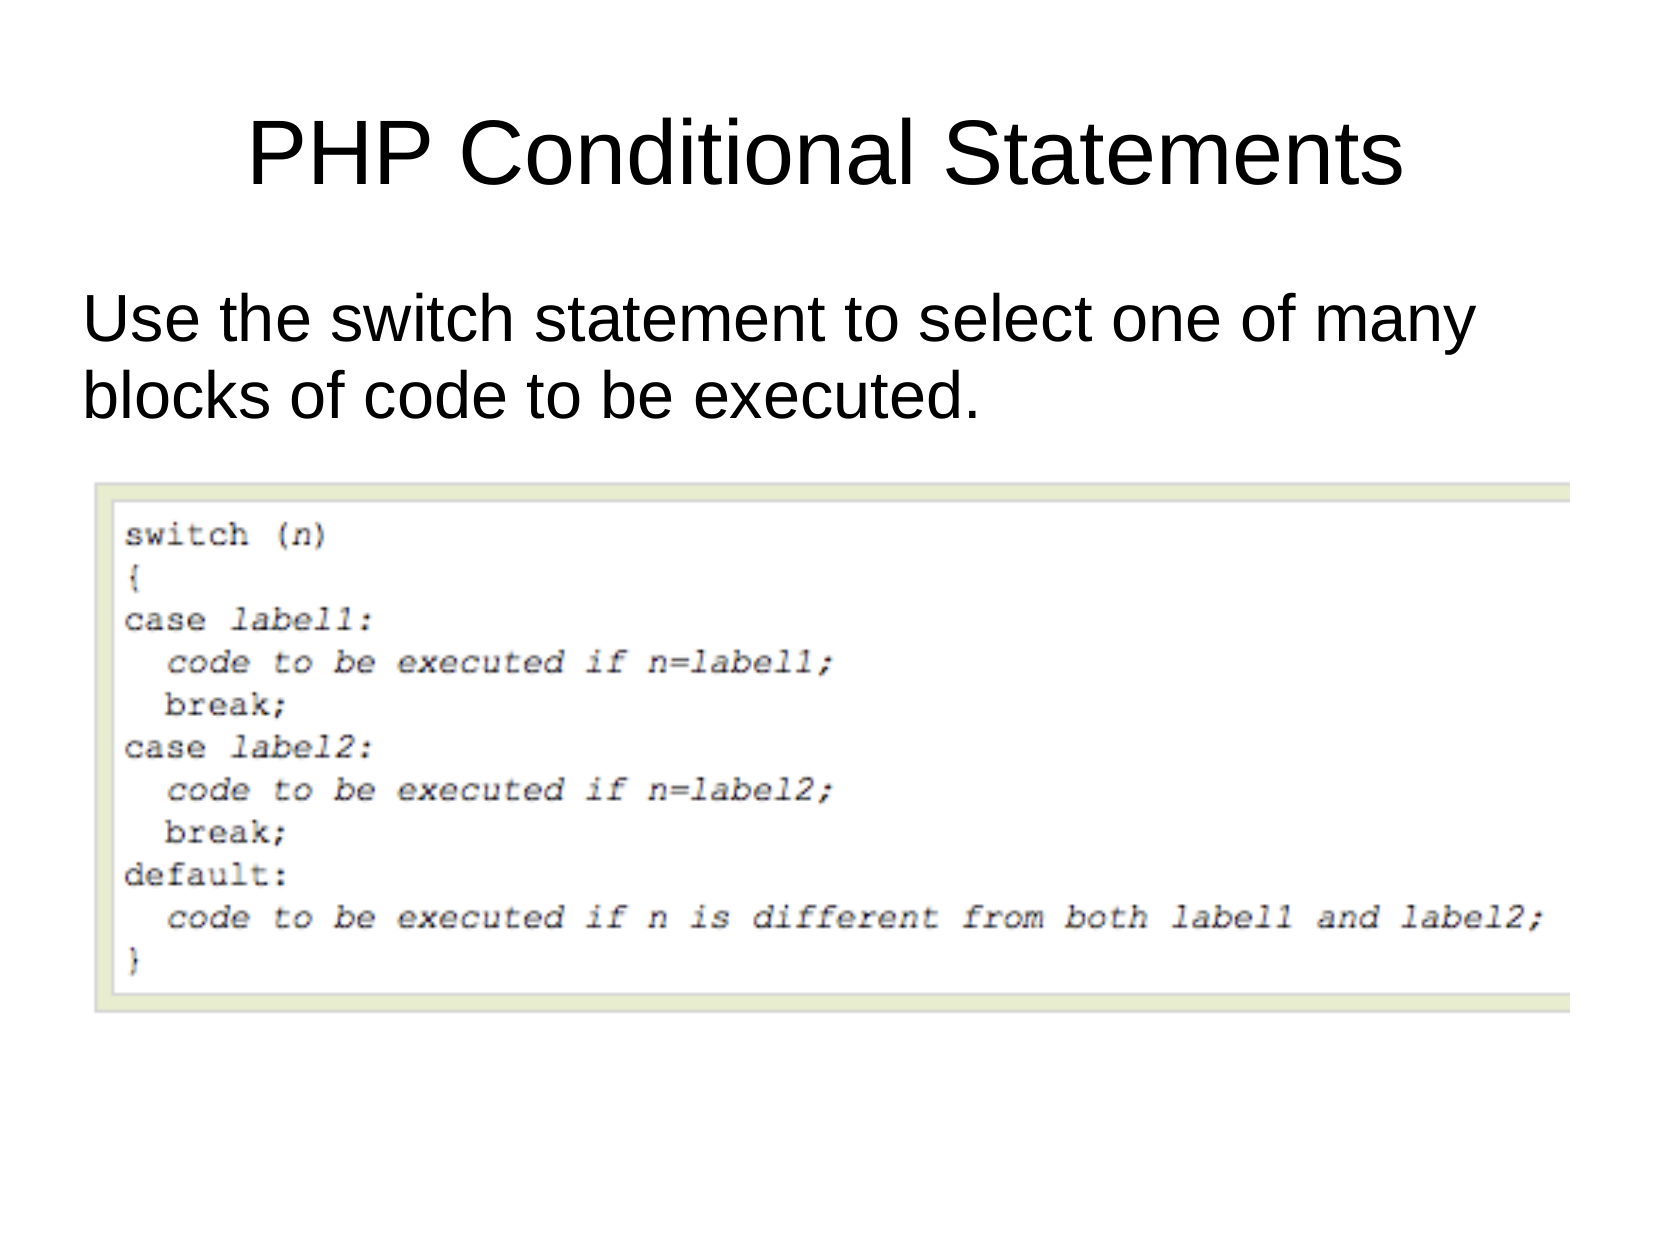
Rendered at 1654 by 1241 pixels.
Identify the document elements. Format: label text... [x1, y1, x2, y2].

title PHP Conditional Statements [82, 56, 1572, 250]
subtitle Use the switch statement to select one of many blocks of code to be executed. [82, 279, 1572, 434]
picture [83, 472, 1570, 1025]
